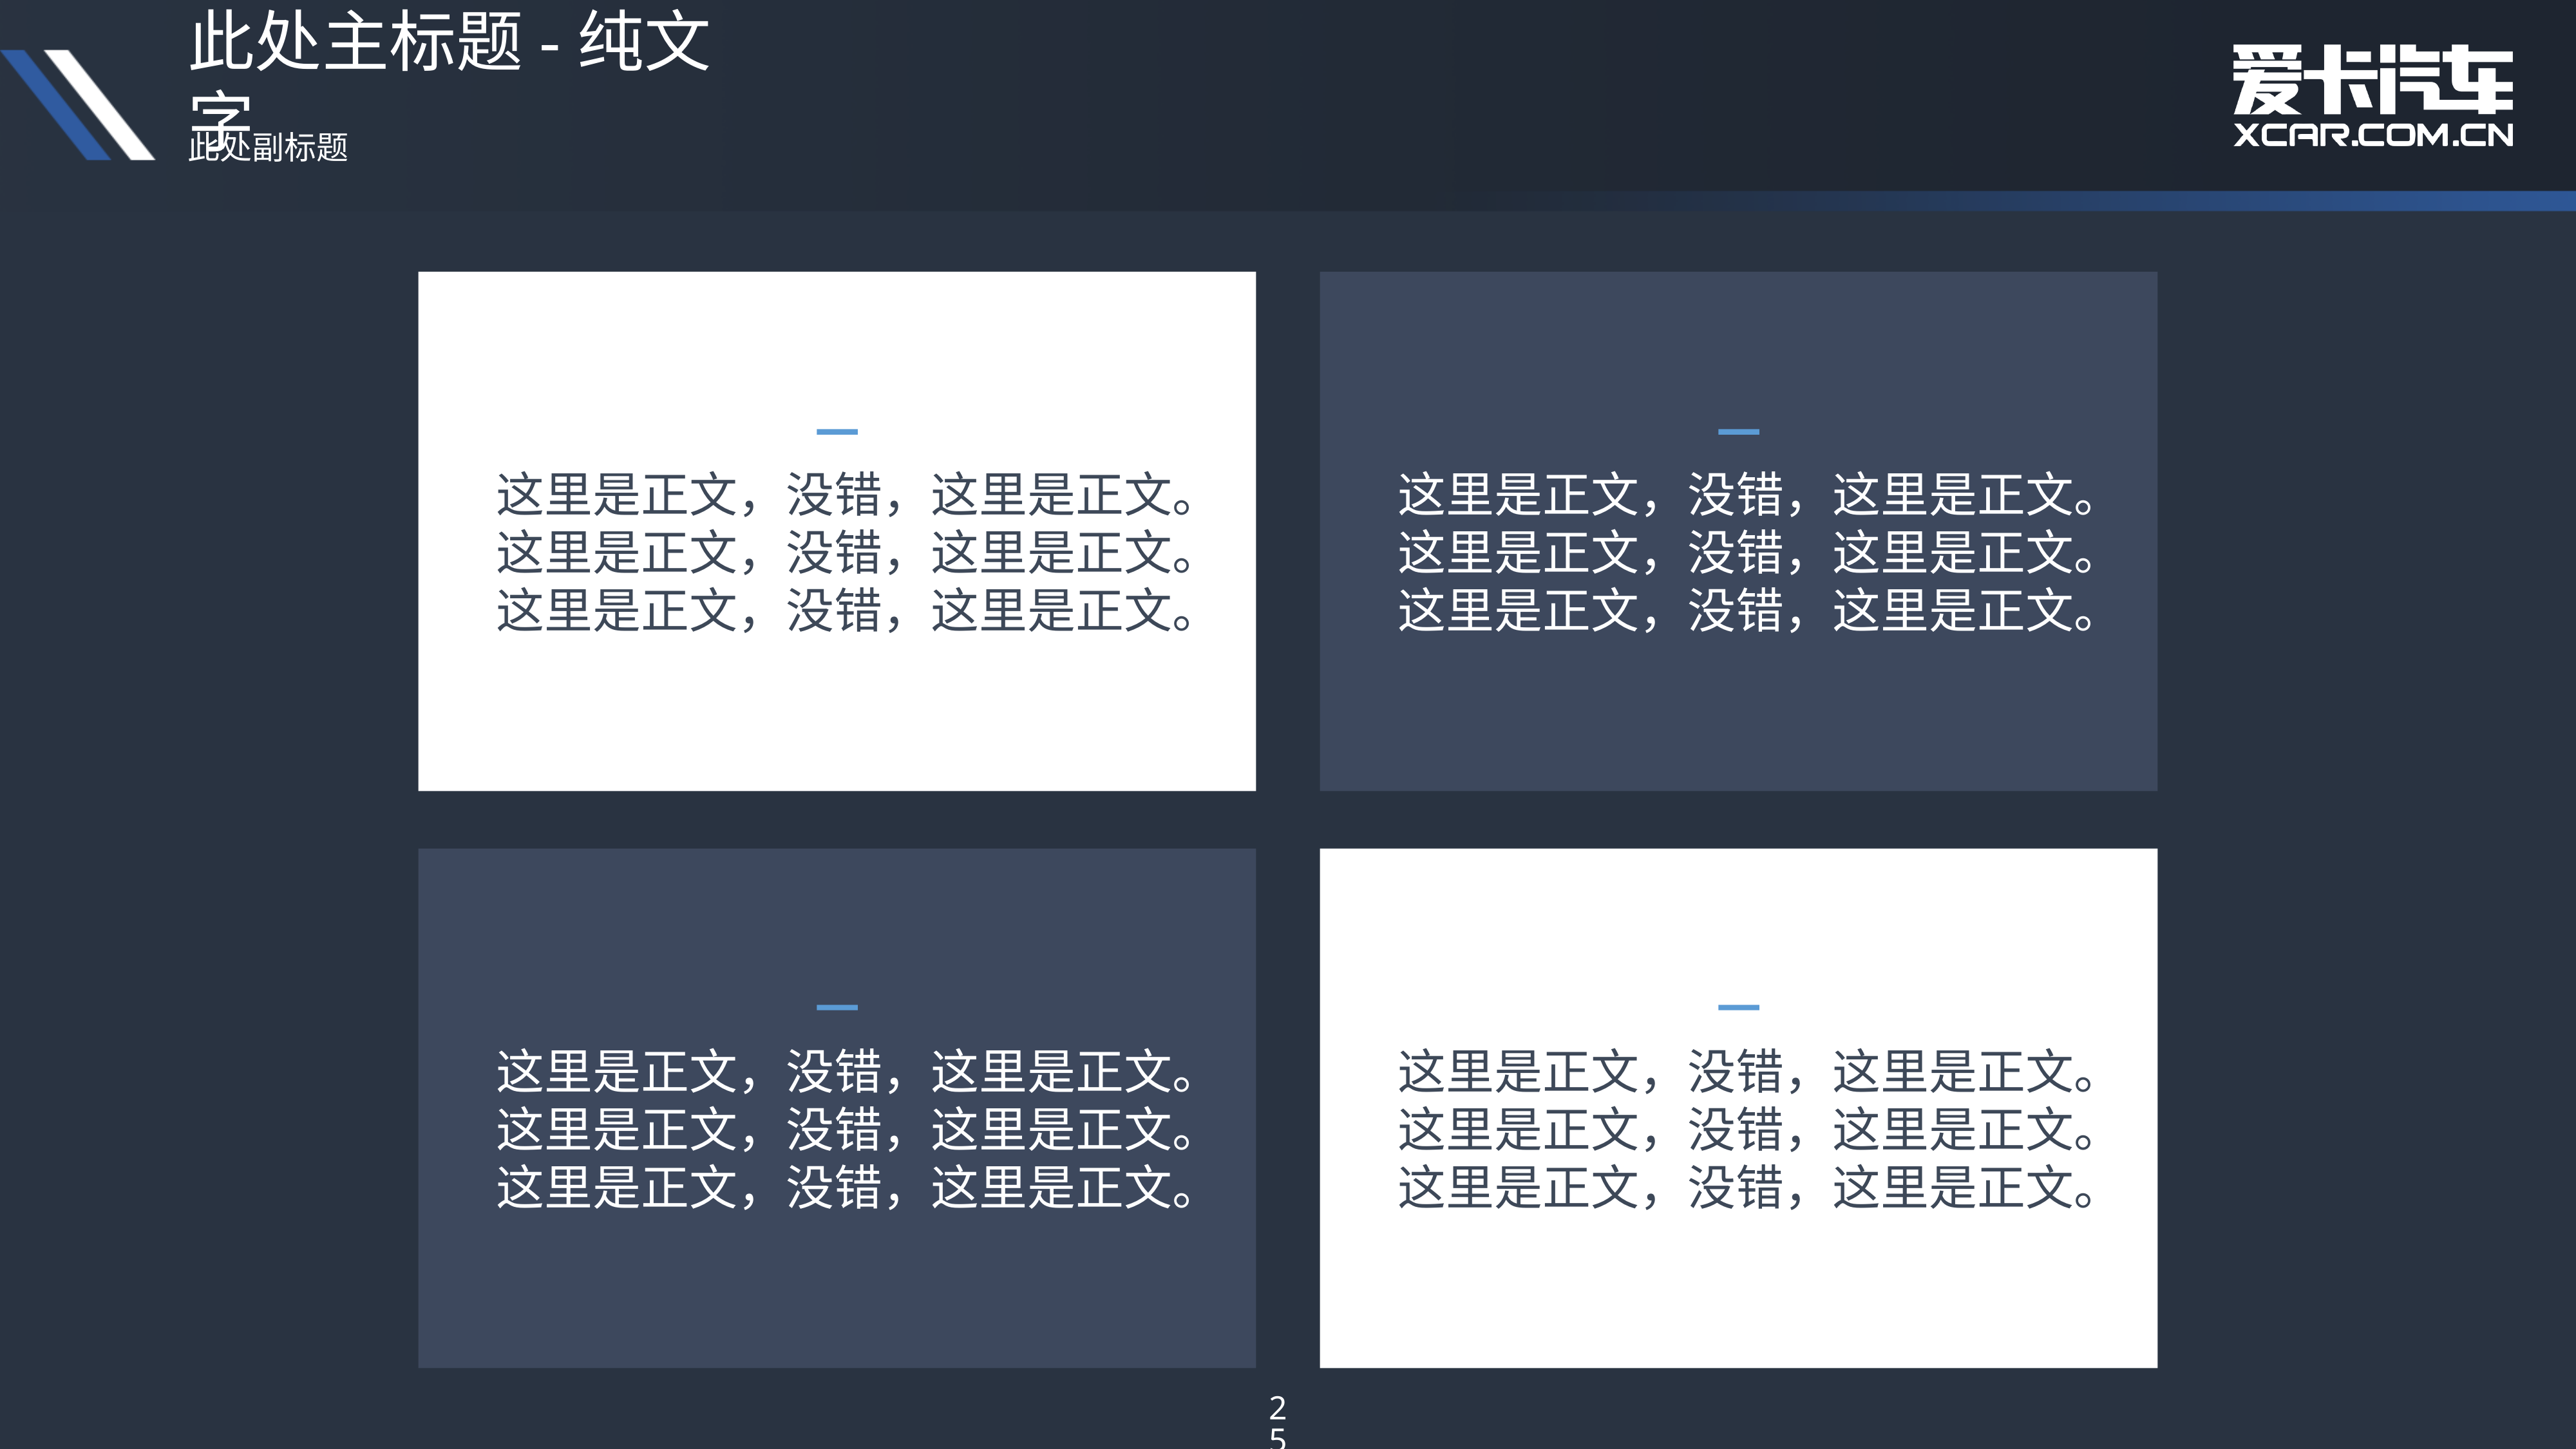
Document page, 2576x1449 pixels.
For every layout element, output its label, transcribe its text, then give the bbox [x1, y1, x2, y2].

list 此处主标题-纯文字 [182, 26, 772, 132]
list 这里是正文，没错，这里是正文。这里是正文，没错，这里是正文。这里是正文，没错，这里是正文。 [1390, 1035, 2130, 1223]
text_box [1718, 429, 1759, 435]
text_box [1718, 1005, 1759, 1010]
text_box [817, 429, 858, 435]
list 这里是正文，没错，这里是正文。这里是正文，没错，这里是正文。这里是正文，没错，这里是正文。 [1390, 458, 2130, 646]
text_box [1320, 271, 2158, 791]
list 这里是正文，没错，这里是正文。这里是正文，没错，这里是正文。这里是正文，没错，这里是正文。 [488, 1035, 1229, 1223]
picture [0, 0, 2576, 1449]
text_box [418, 848, 1256, 1368]
list 此处副标题 [182, 118, 356, 175]
text_box [418, 271, 1256, 791]
list 这里是正文，没错，这里是正文。这里是正文，没错，这里是正文。这里是正文，没错，这里是正文。 [488, 458, 1229, 646]
text_box [817, 1005, 858, 1010]
text_box [1320, 848, 2158, 1368]
slide_number 25 [1263, 1381, 1311, 1432]
